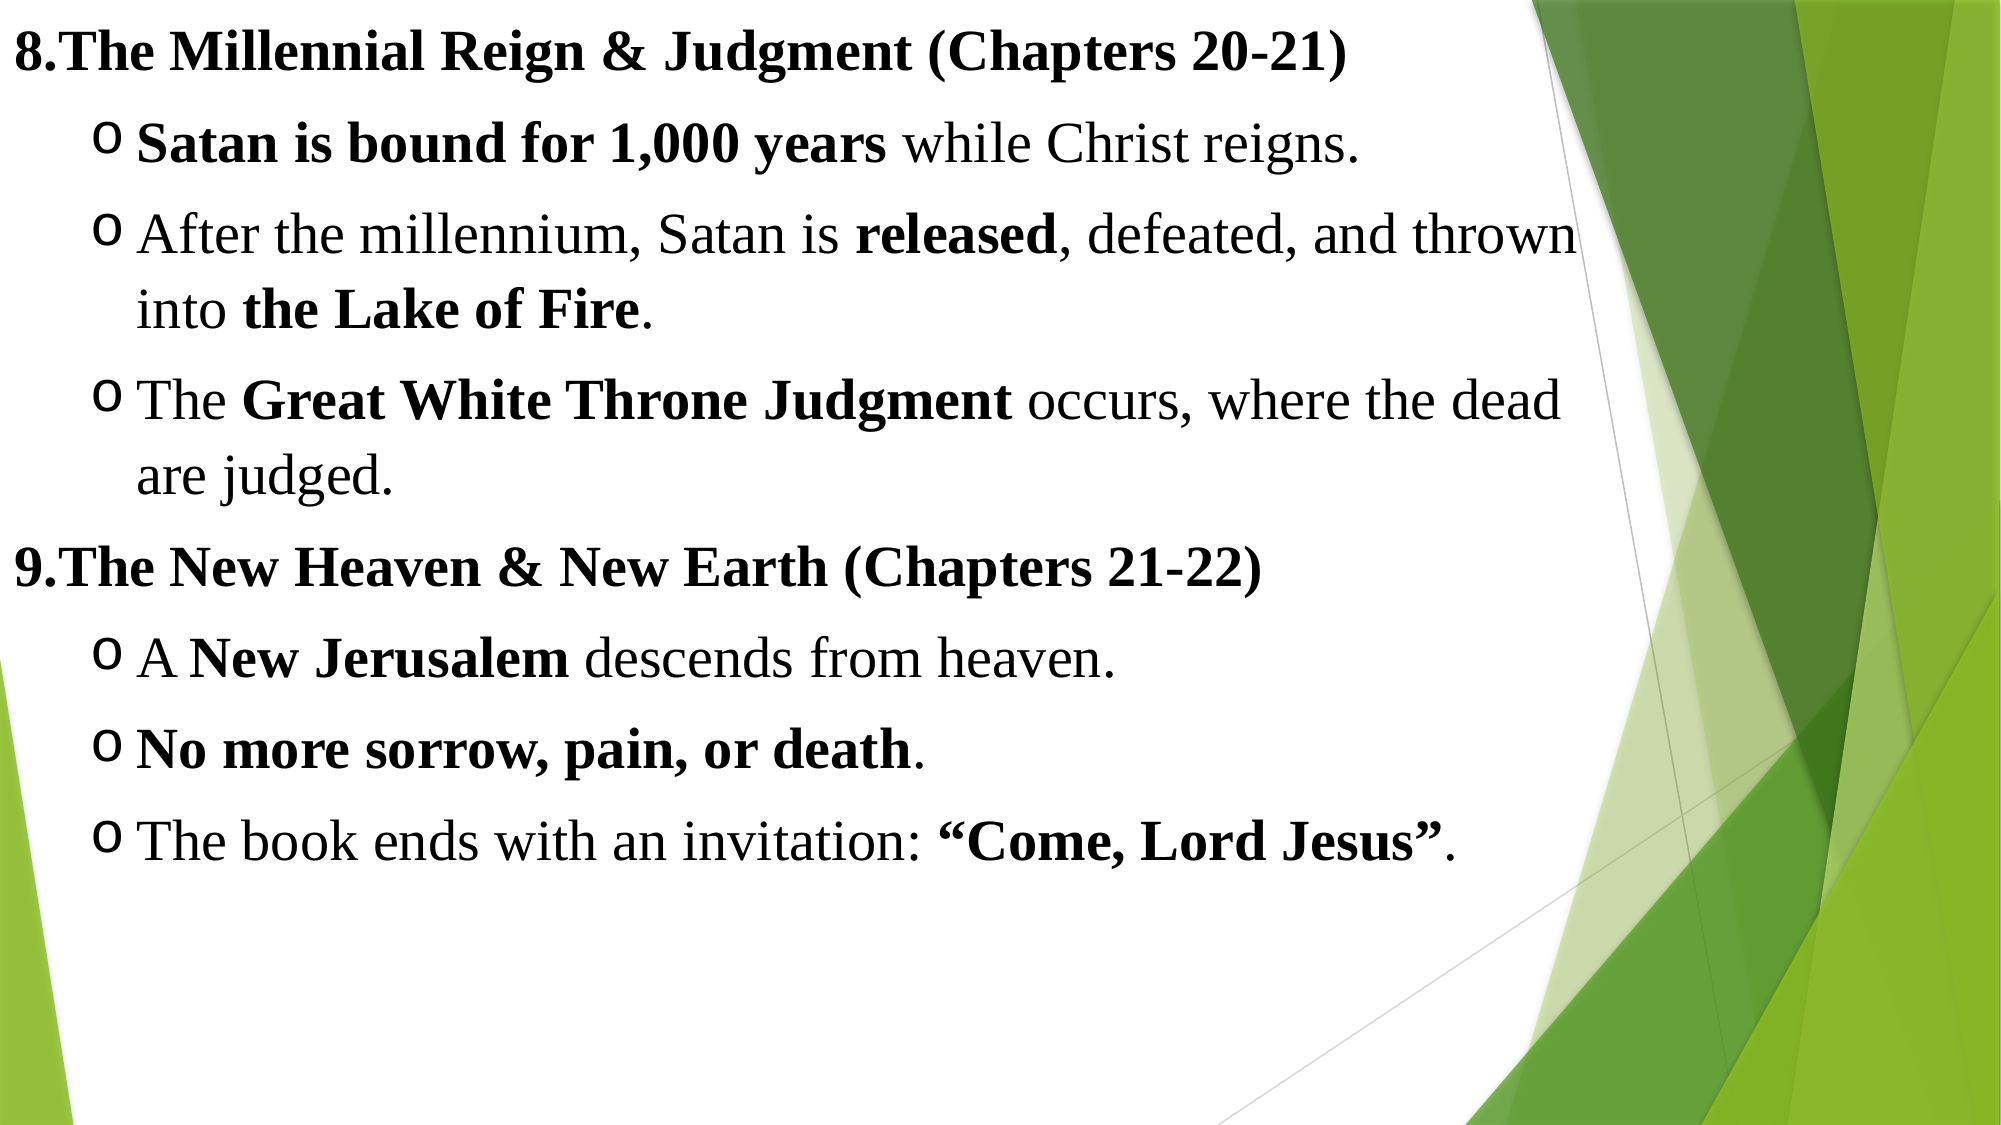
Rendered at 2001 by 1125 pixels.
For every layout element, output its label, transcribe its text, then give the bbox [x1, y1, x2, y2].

text_box 8.The Millennial Reign & Judgment (Chapters 20-21) Satan is bound for 1,000 years while Christ reigns. After the millennium, Satan is released, defeated, and thrown into the Lake of Fire. The Great White Throne Judgment occurs, where the dead are judged. 9.The New Heaven & New Earth (Chapters 21-22) A New Jerusalem descends from heaven. No more sorrow, pain, or death. The book ends with an invitation: “Come, Lord Jesus”. [0, 0, 1646, 880]
